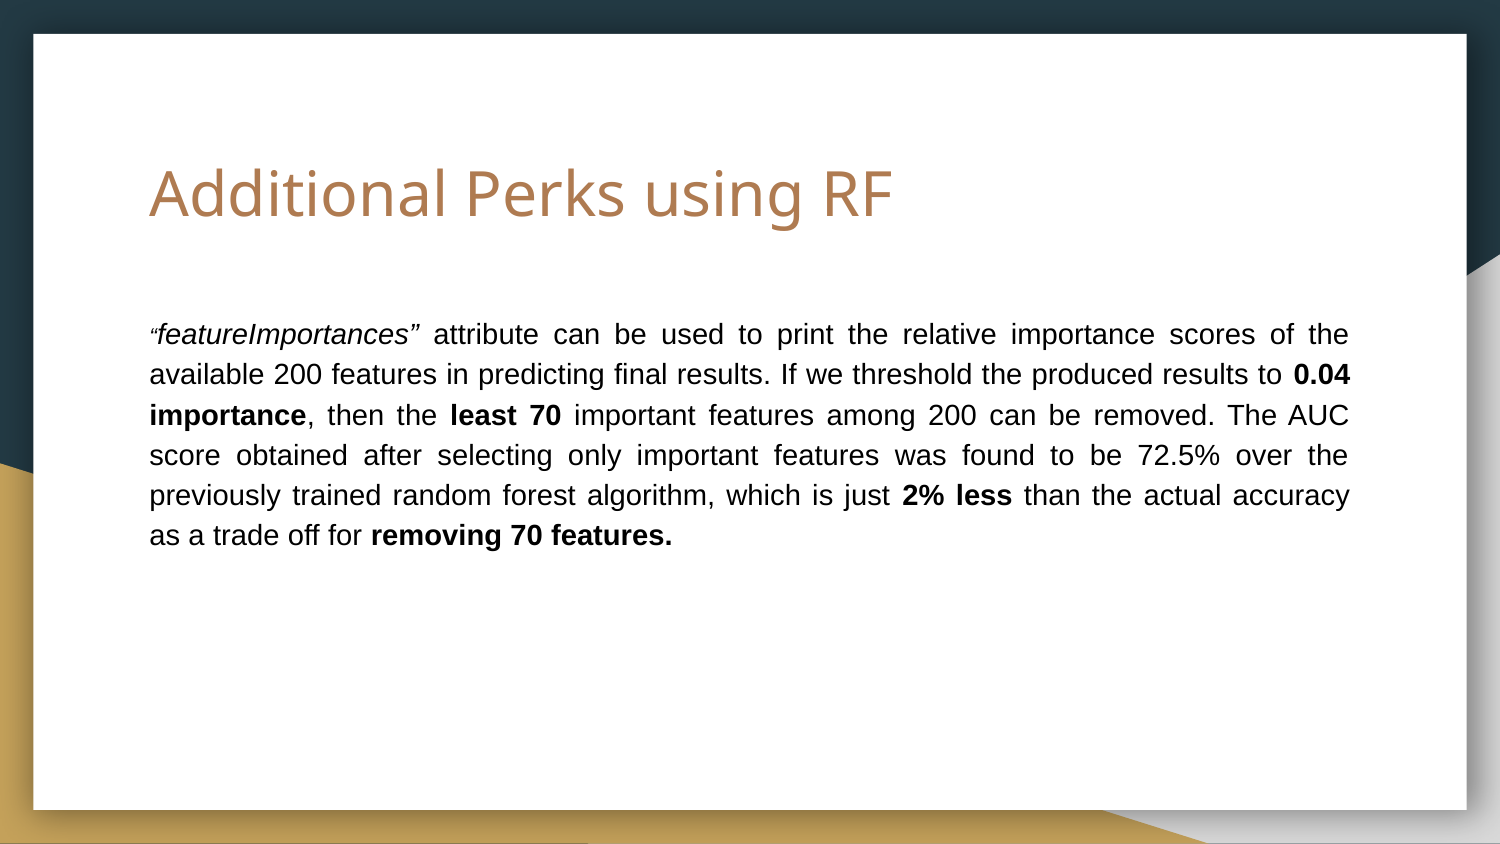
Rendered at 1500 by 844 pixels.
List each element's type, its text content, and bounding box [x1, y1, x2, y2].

list “featureImportances” attribute can be used to print the relative importance scores of the available 200 features in predicting final results. If we threshold the produced results to 0.04 importance, then the least 70 important features among 200 can be removed. The AUC score obtained after selecting only important features was found to be 72.5% over the previously trained random forest algorithm, which is just 2% less than the actual accuracy as a trade off for removing 70 features. [134, 295, 1366, 697]
title Additional Perks using RF [134, 138, 1366, 295]
